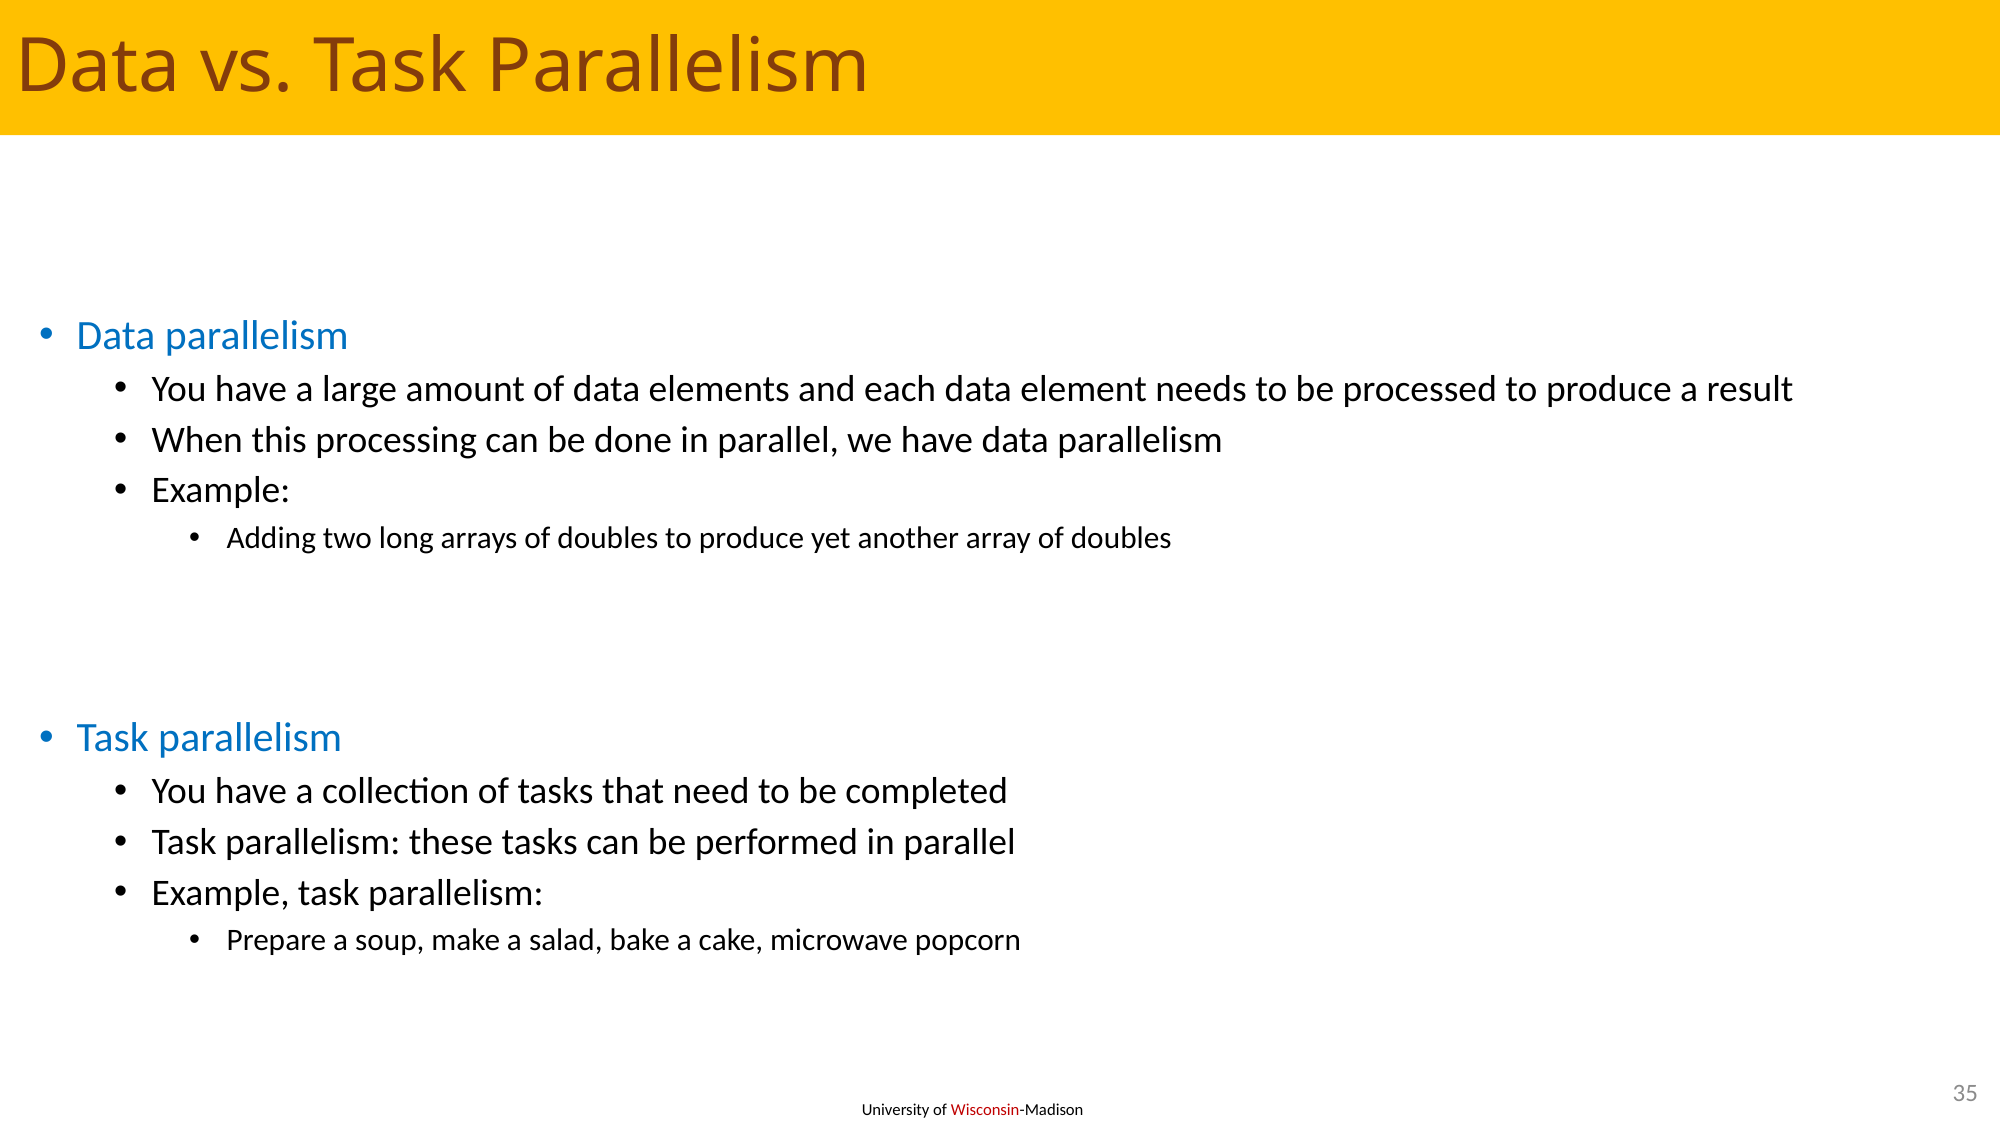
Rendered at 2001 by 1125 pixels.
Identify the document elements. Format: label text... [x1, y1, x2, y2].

slide_number 35 [1879, 1069, 1994, 1114]
list Data parallelism You have a large amount of data elements and each data element needs to be processed to produce a result When this processing can be done in parallel, we have data parallelism Example: Adding two long arrays of doubles to produce yet another array of doubles Task parallelism You have a collection of tasks that need to be completed Task parallelism: these tasks can be performed in parallel Example, task parallelism: Prepare a soup, make a salad, bake a cake, microwave popcorn [24, 245, 1987, 1055]
title Data vs. Task Parallelism [0, 0, 2000, 136]
